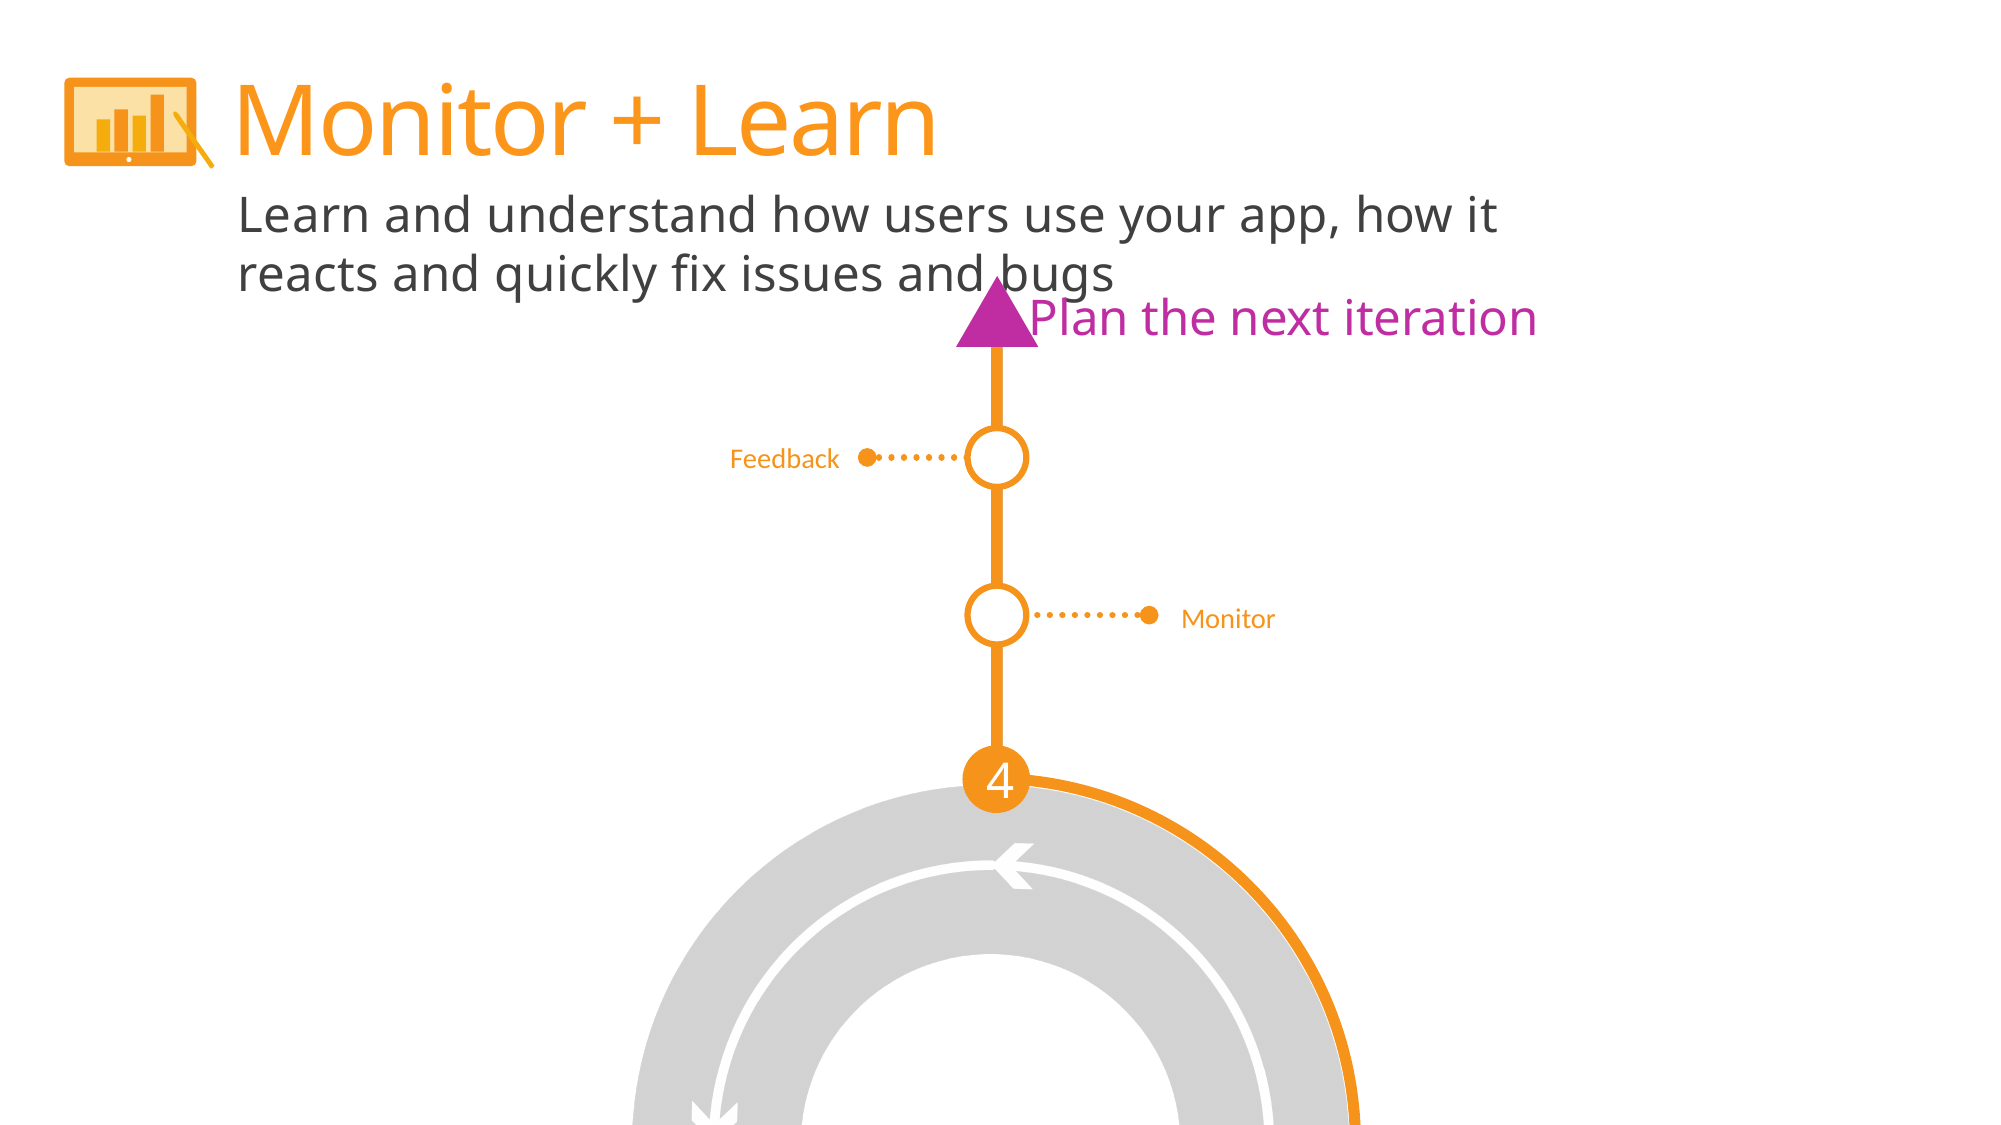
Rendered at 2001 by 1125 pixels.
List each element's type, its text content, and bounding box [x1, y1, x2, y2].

text_box [991, 648, 1003, 751]
text_box [991, 490, 1003, 583]
text_box Monitor + Learn [208, 55, 1981, 204]
picture [632, 785, 1349, 1125]
text_box [955, 274, 1040, 348]
text_box Plan the next iteration [1013, 279, 1554, 353]
text_box [1349, 1049, 1361, 1125]
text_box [306, 427, 1027, 487]
text_box 4 [968, 751, 1025, 785]
text_box Learn and understand how users use your app, how it reacts and quickly fix issues and bugs [223, 204, 1544, 309]
text_box [991, 348, 1003, 425]
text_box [64, 77, 215, 169]
text_box [1024, 774, 1085, 785]
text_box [967, 585, 1831, 645]
